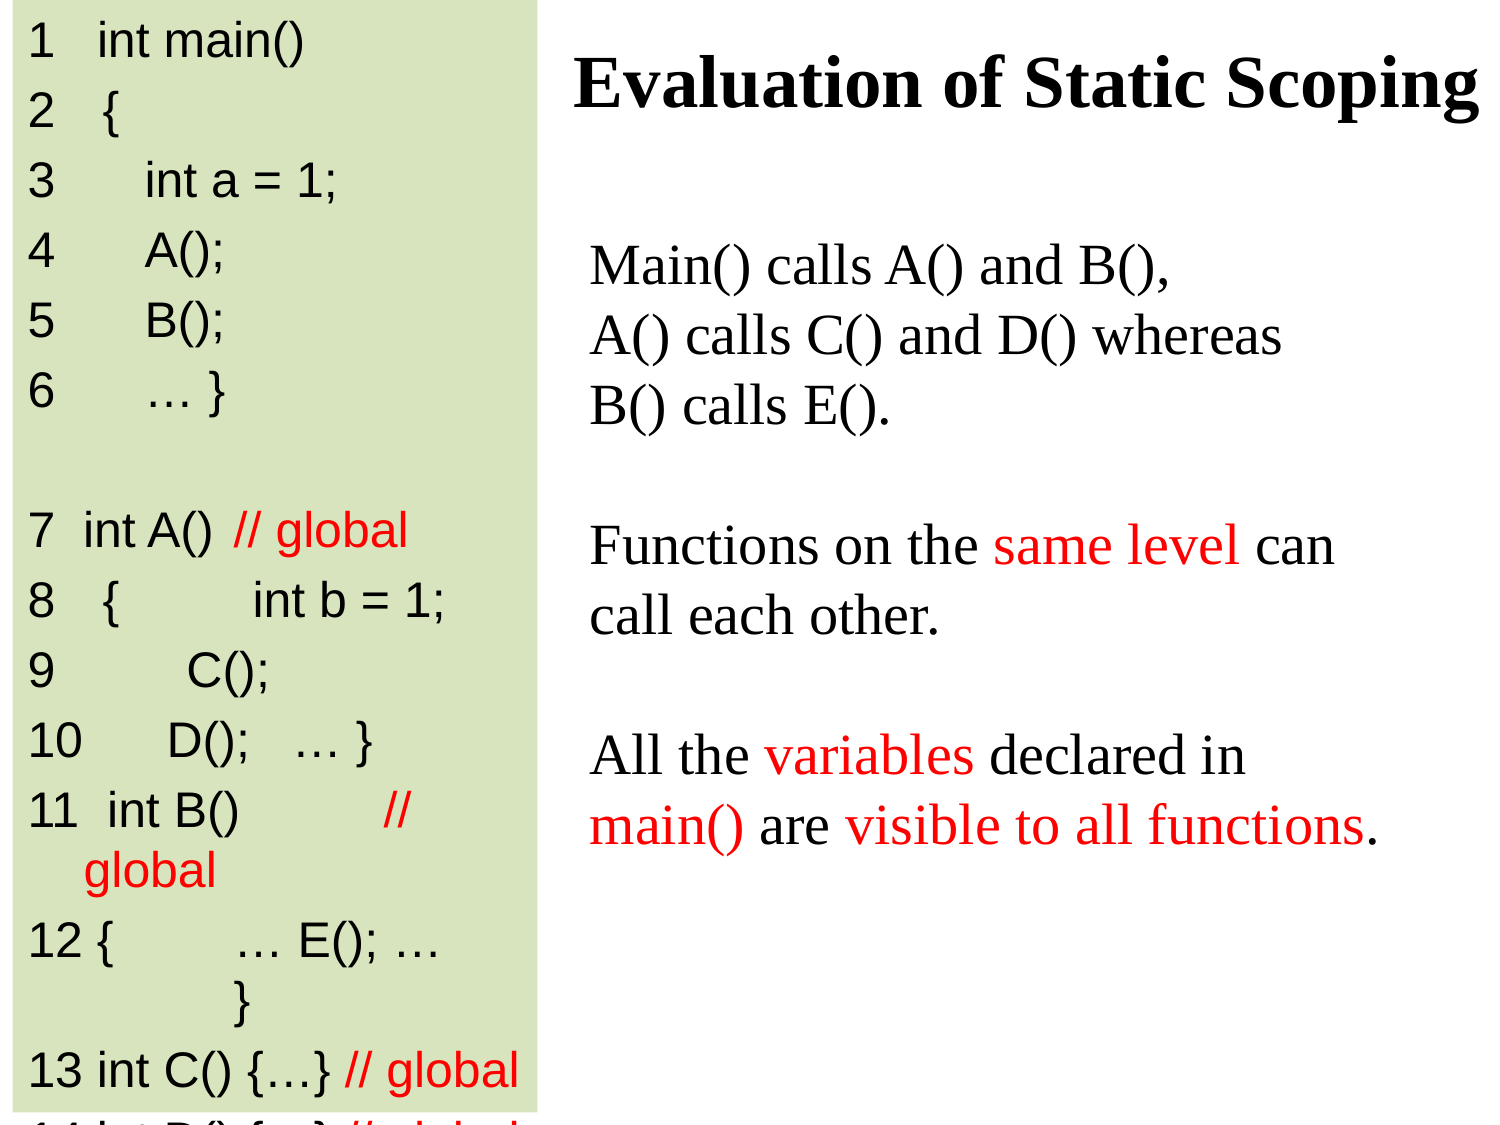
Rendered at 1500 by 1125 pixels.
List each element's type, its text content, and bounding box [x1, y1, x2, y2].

list 1 int main() { int a = 1; A(); B(); … } 7 int A() // global { int b = 1; C(); 10 D(); … } 11 int B() // global 12 { … E(); … } 13 int C() {…} // global 14 int D() {…} // global [12, 0, 538, 1113]
text_box Main() calls A() and B(), A() calls C() and D() whereas B() calls E(). Functions on the same level can call each other. All the variables declared in main() are visible to all functions. [574, 218, 1413, 864]
text_box Evaluation of Static Scoping [559, 24, 1496, 130]
